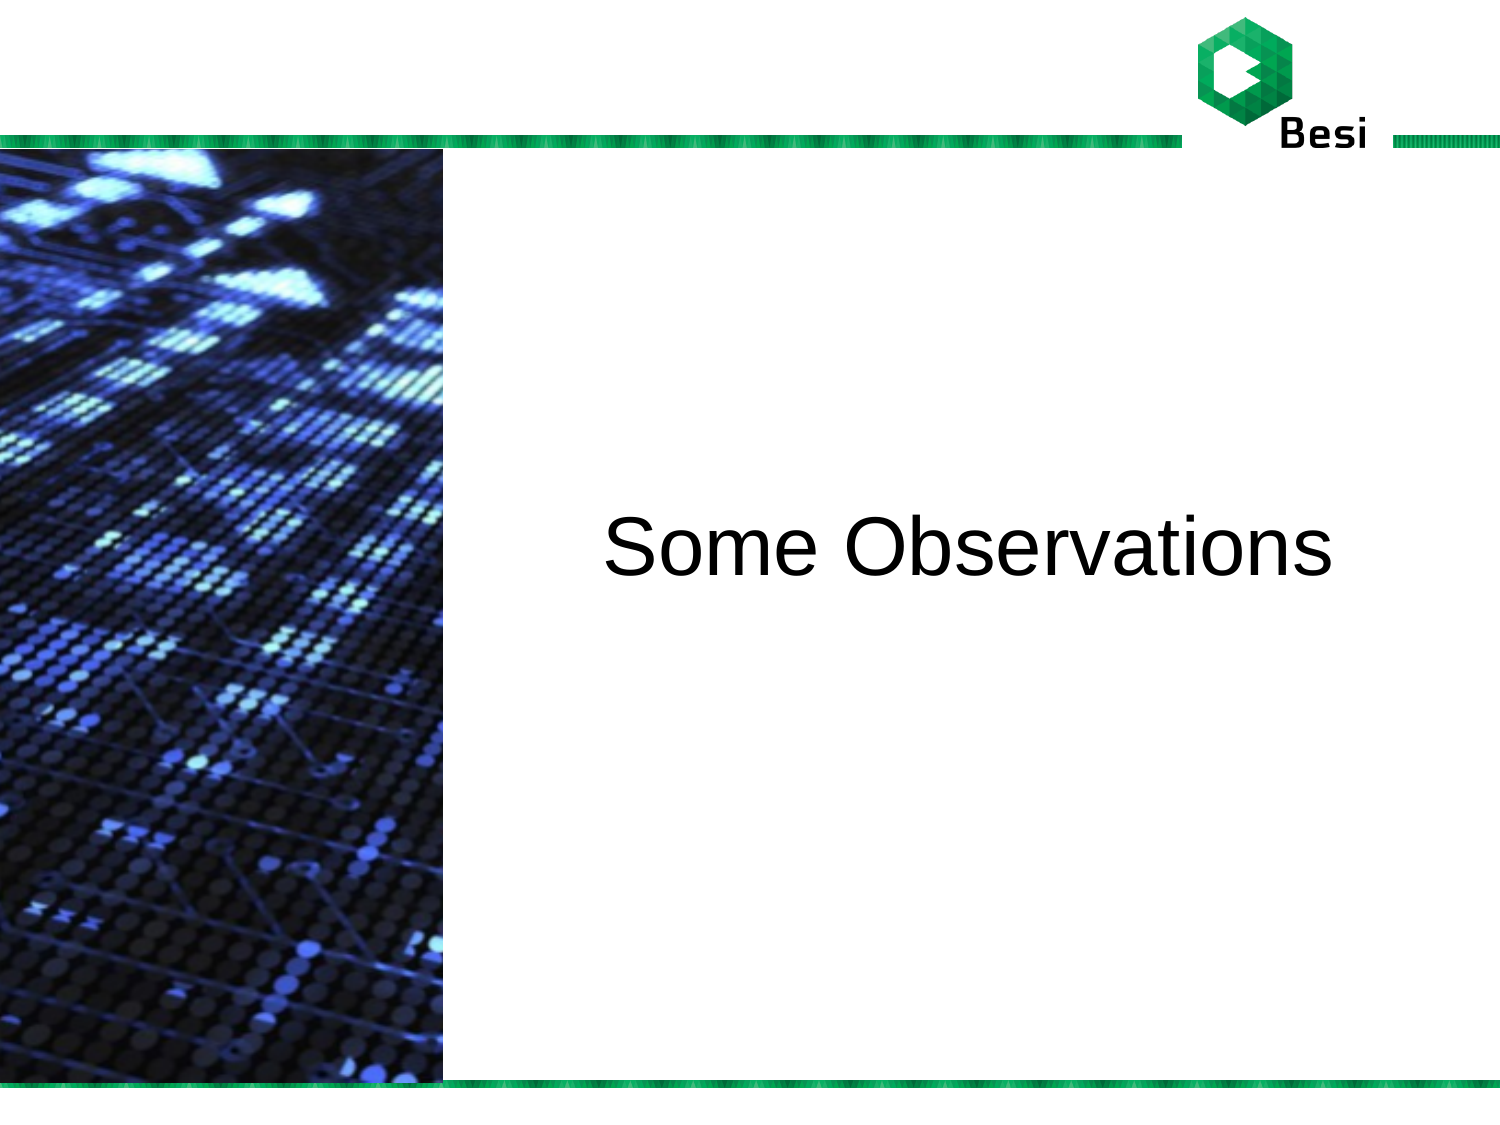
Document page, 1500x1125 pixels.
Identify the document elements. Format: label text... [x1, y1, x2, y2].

picture [1198, 17, 1365, 148]
picture [0, 135, 1500, 1088]
picture [1393, 135, 1500, 148]
list Some Observations [525, 491, 1412, 799]
